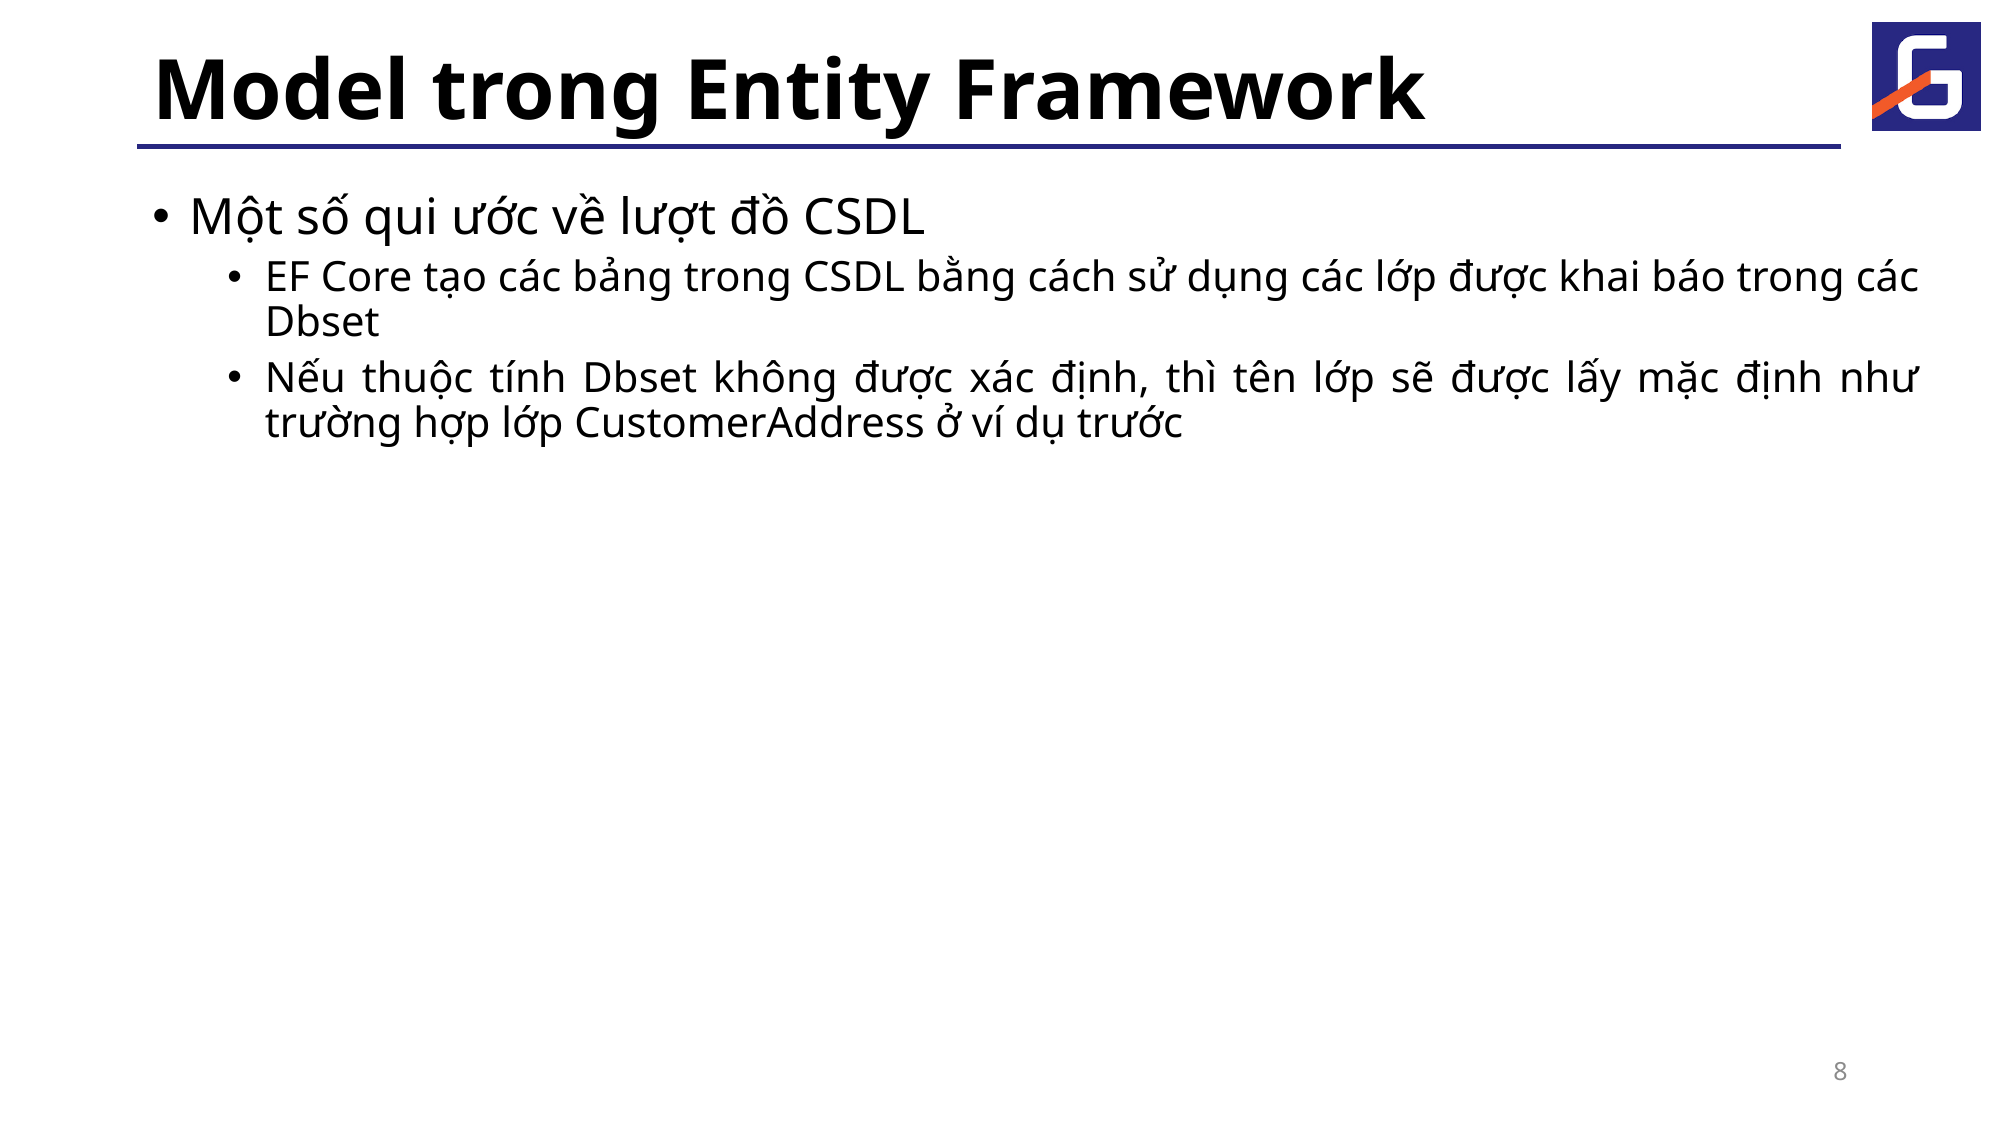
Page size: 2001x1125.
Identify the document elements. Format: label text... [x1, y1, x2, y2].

picture [1872, 22, 1981, 131]
slide_number 8 [1412, 1042, 1863, 1103]
title Model trong Entity Framework [137, 26, 1863, 160]
list Một số qui ước về lượt đồ CSDL EF Core tạo các bảng trong CSDL bằng cách sử dụng các lớp được khai báo trong các Dbset Nếu thuộc tính Dbset không được xác định, thì tên lớp sẽ được lấy mặc định như trường hợp lớp CustomerAddress ở ví dụ trước [137, 183, 1935, 1014]
